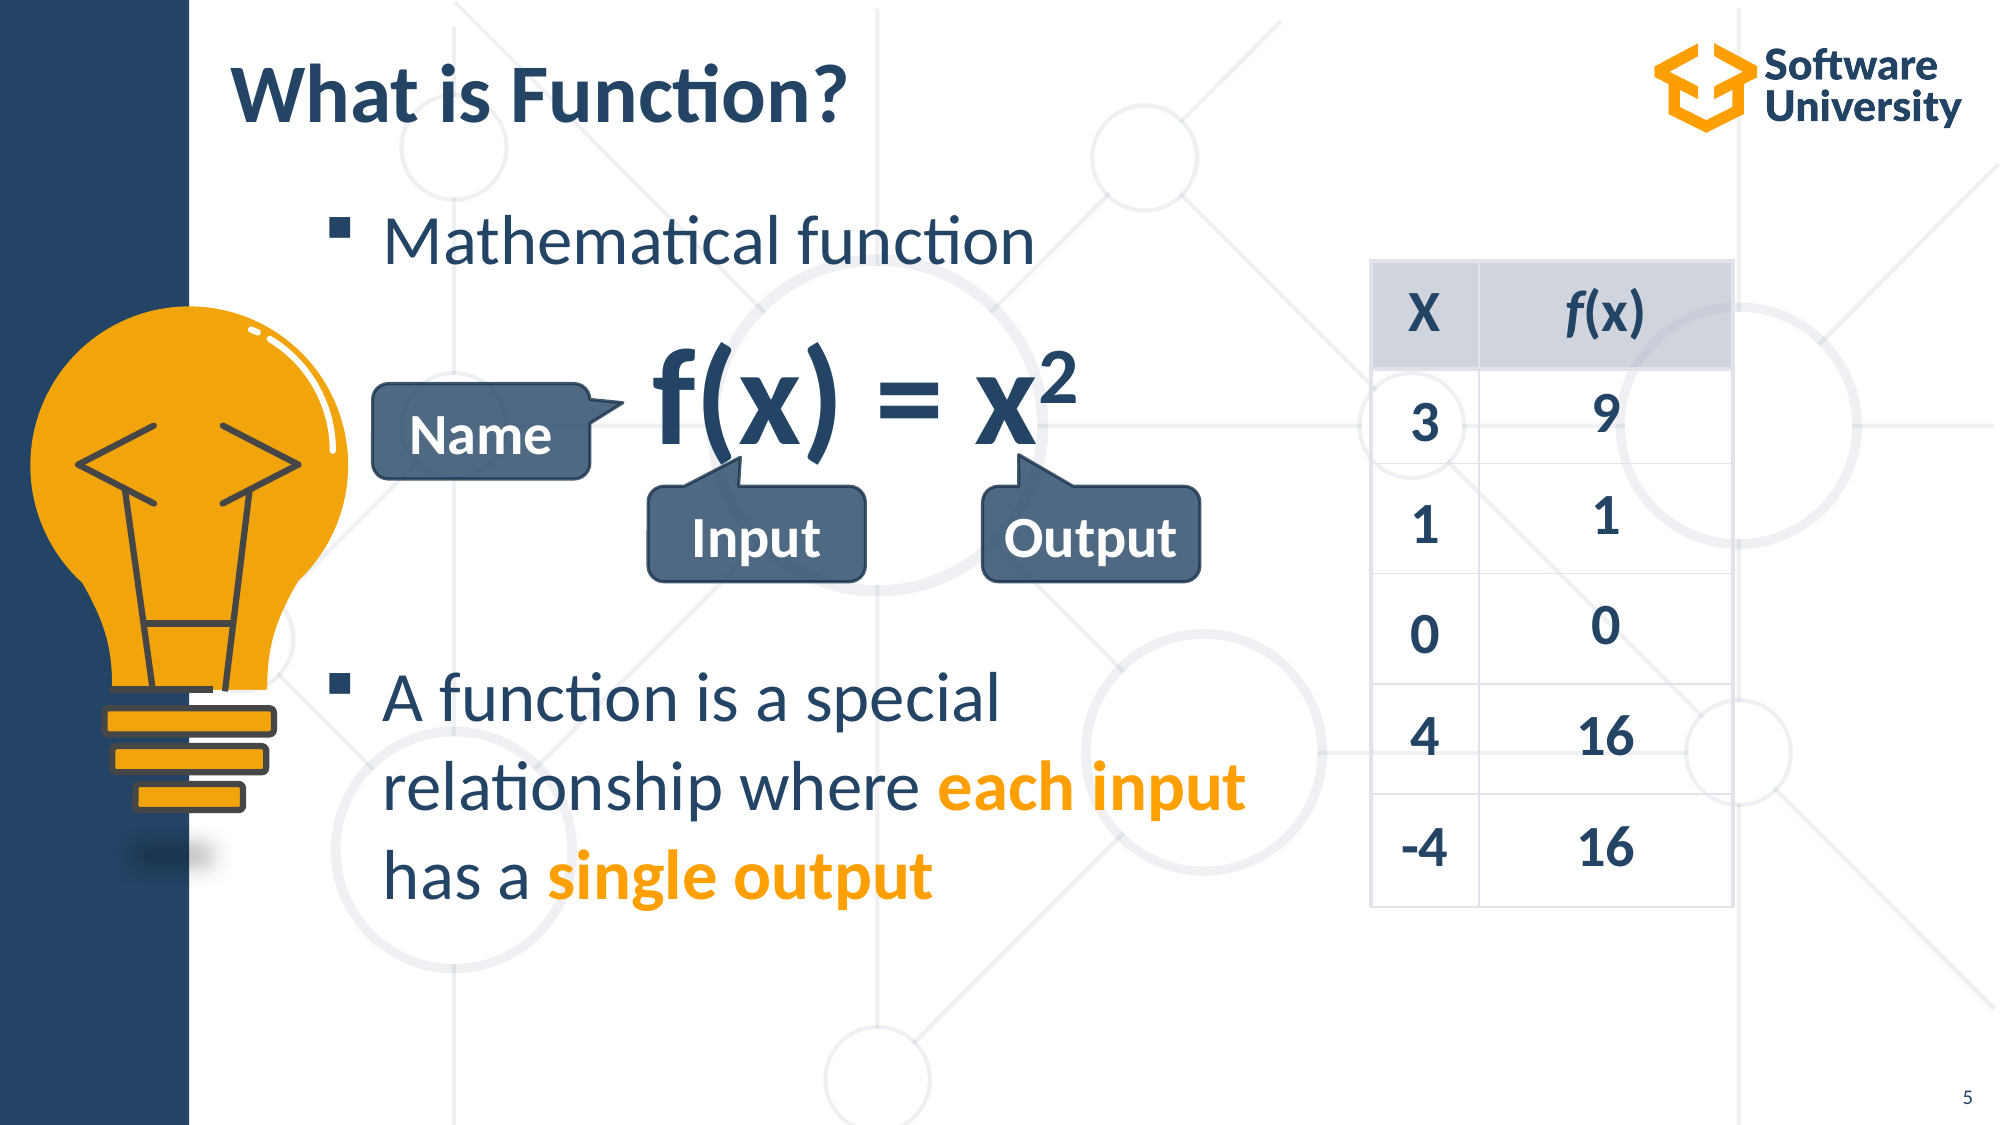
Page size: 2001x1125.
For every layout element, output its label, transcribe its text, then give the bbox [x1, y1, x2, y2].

table_header X [1373, 263, 1478, 367]
text_box Name [370, 381, 625, 482]
table_cell 0 [1373, 574, 1478, 683]
text_box 5 [1927, 1067, 1989, 1117]
text_box f(x) = x2 [637, 299, 1094, 480]
table_cell 1 [1480, 464, 1731, 573]
picture [1641, 31, 1973, 145]
table_cell 4 [1373, 685, 1478, 793]
text_box Output [980, 452, 1202, 584]
table_cell 3 [1373, 371, 1478, 463]
table_cell 16 [1480, 795, 1731, 906]
title What is Function? [212, 16, 1628, 162]
table_cell 16 [1480, 685, 1731, 793]
table_cell 0 [1480, 574, 1731, 683]
list Mathematical function A function is a special relationship where each input has a single output [306, 183, 1968, 1094]
table_cell -4 [1373, 795, 1478, 906]
table_header f(x) [1480, 263, 1731, 367]
text_box Input [645, 455, 868, 584]
table_cell 1 [1373, 464, 1478, 573]
table_cell 9 [1480, 371, 1731, 463]
